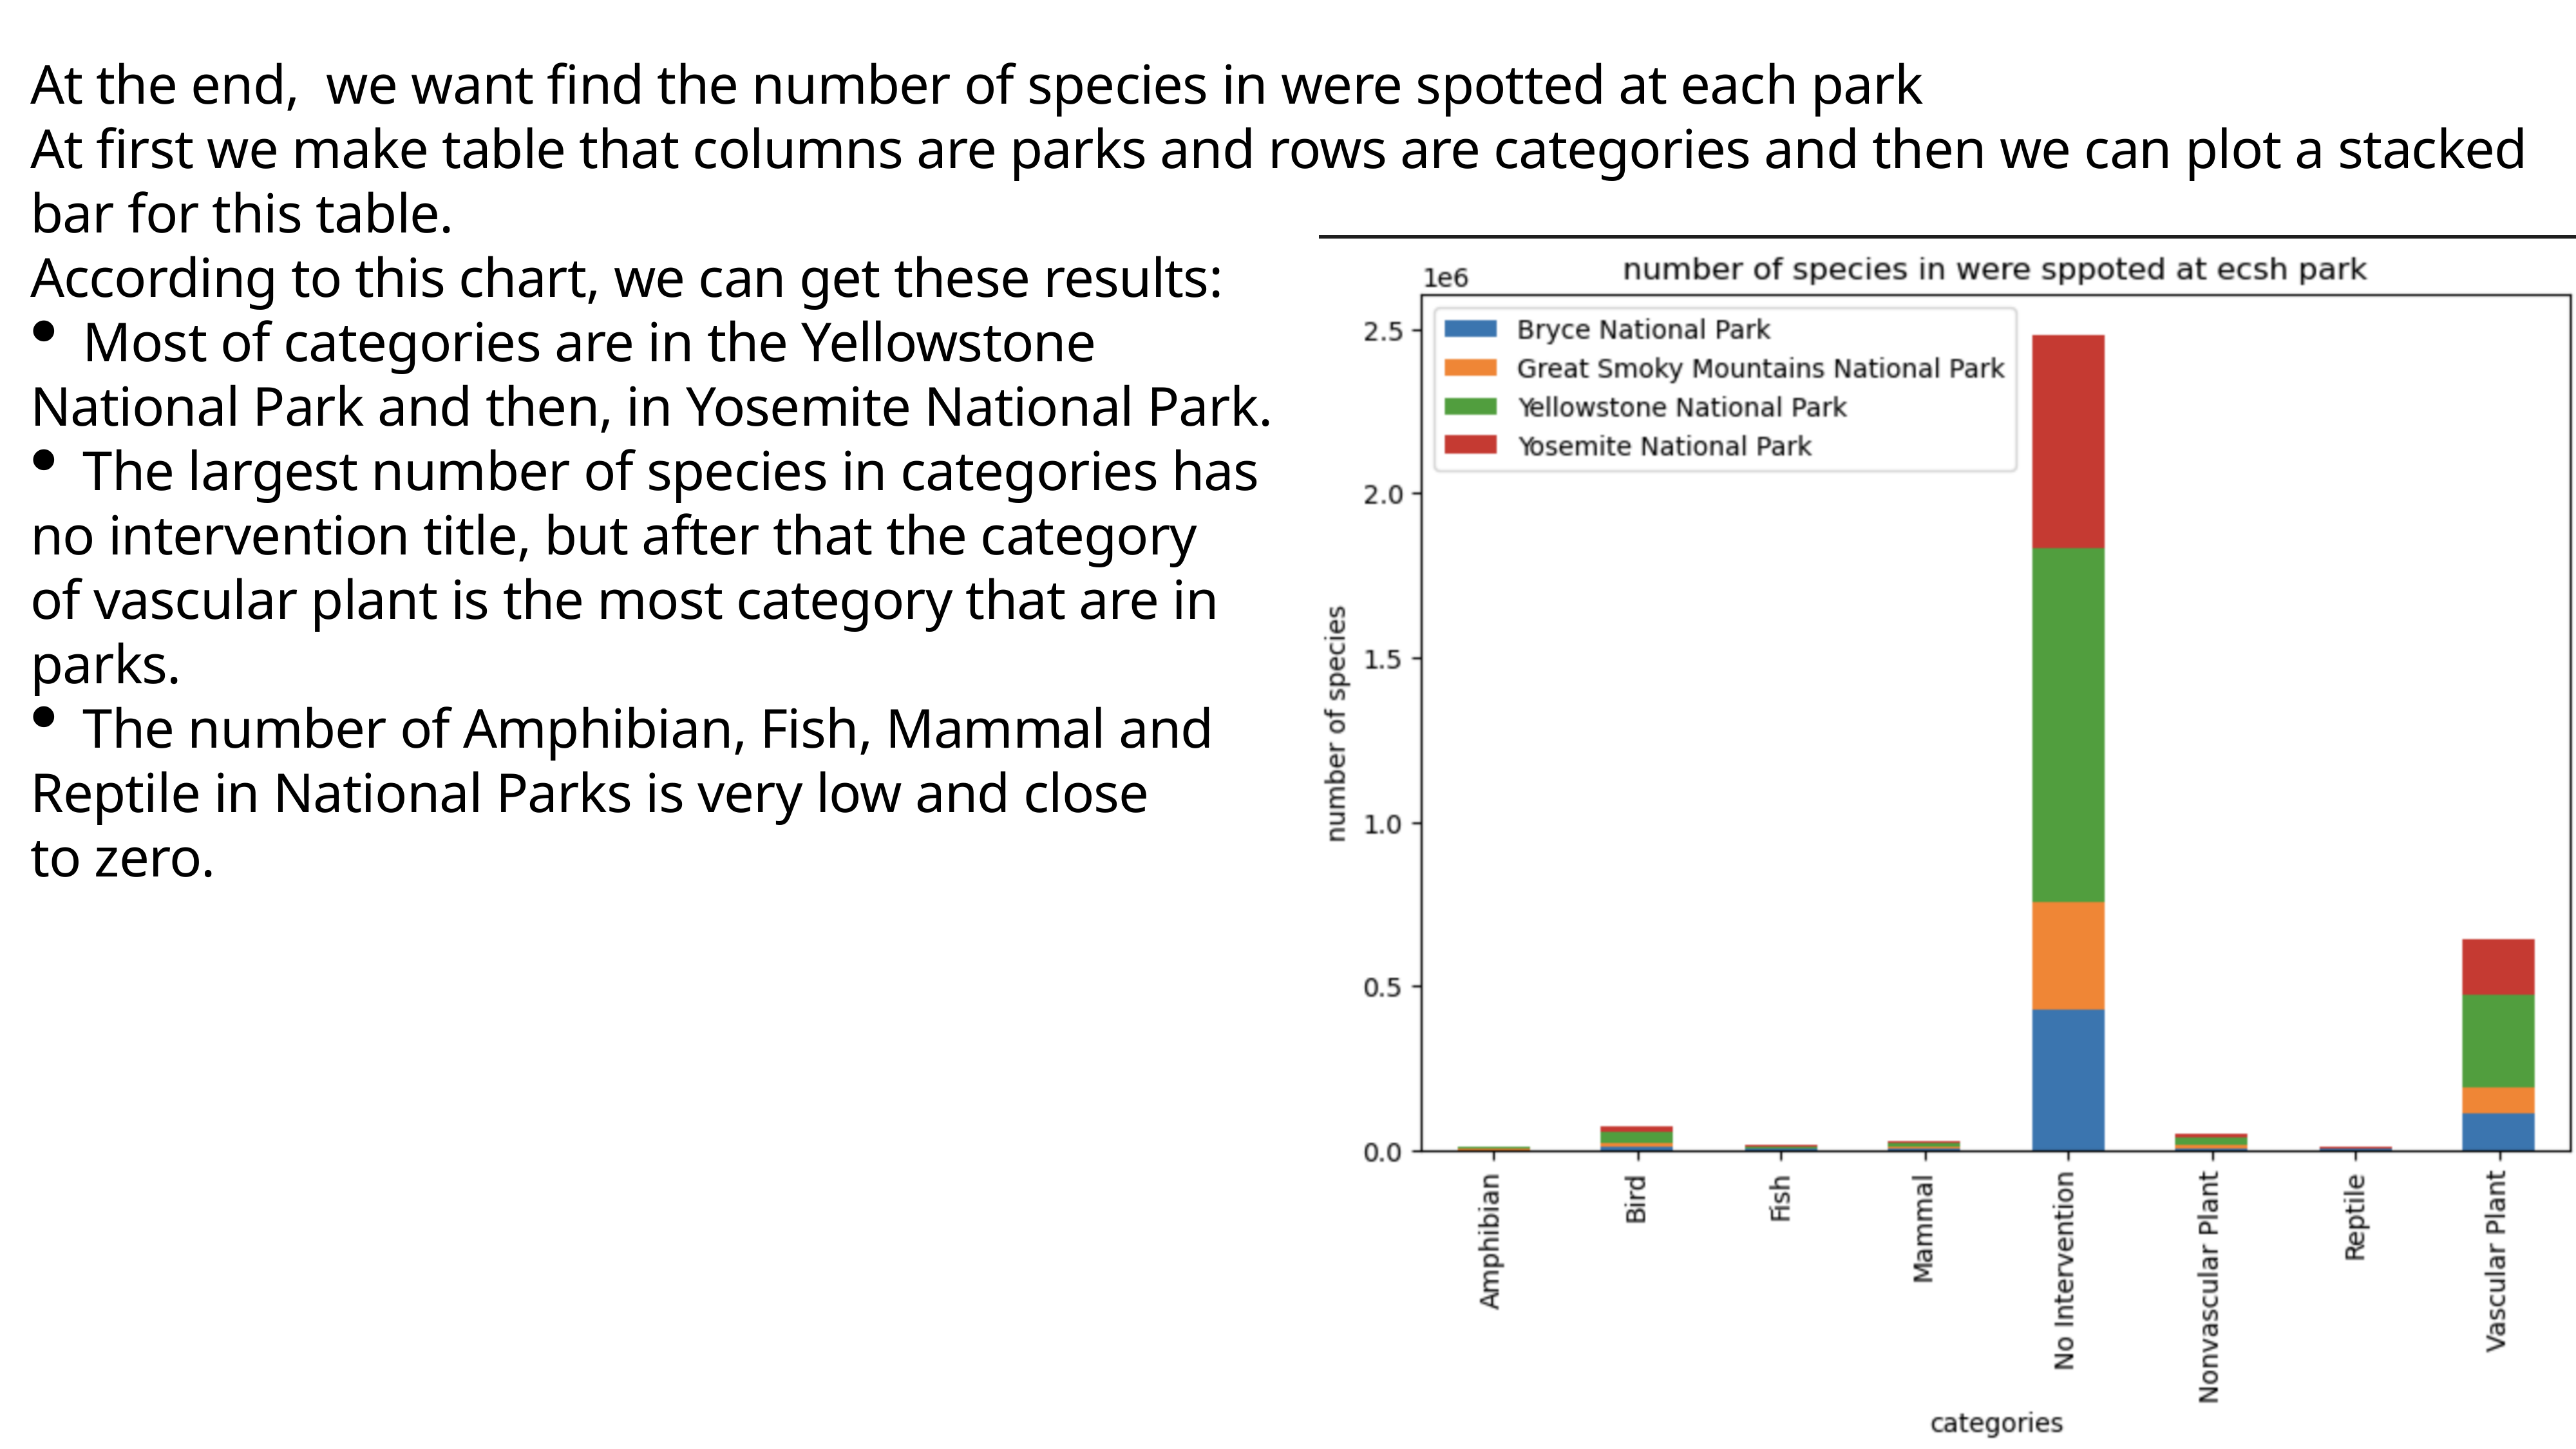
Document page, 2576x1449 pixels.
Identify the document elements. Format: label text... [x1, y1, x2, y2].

list At the end, we want find the number of species in were spotted at each park At first we make table that columns are parks and rows are categories and then we can plot a stacked bar for this table. According to this chart, we can get these results: Most of categories are in the Yellowstone National Park and then, in Yosemite National Park. The largest number of species in categories has no intervention title, but after that the category of vascular plant is the most category that are in parks. The number of Amphibian, Fish, Mammal and Reptile in National Parks is very low and close to zero. [24, 44, 2552, 1405]
picture [1319, 235, 2576, 1447]
